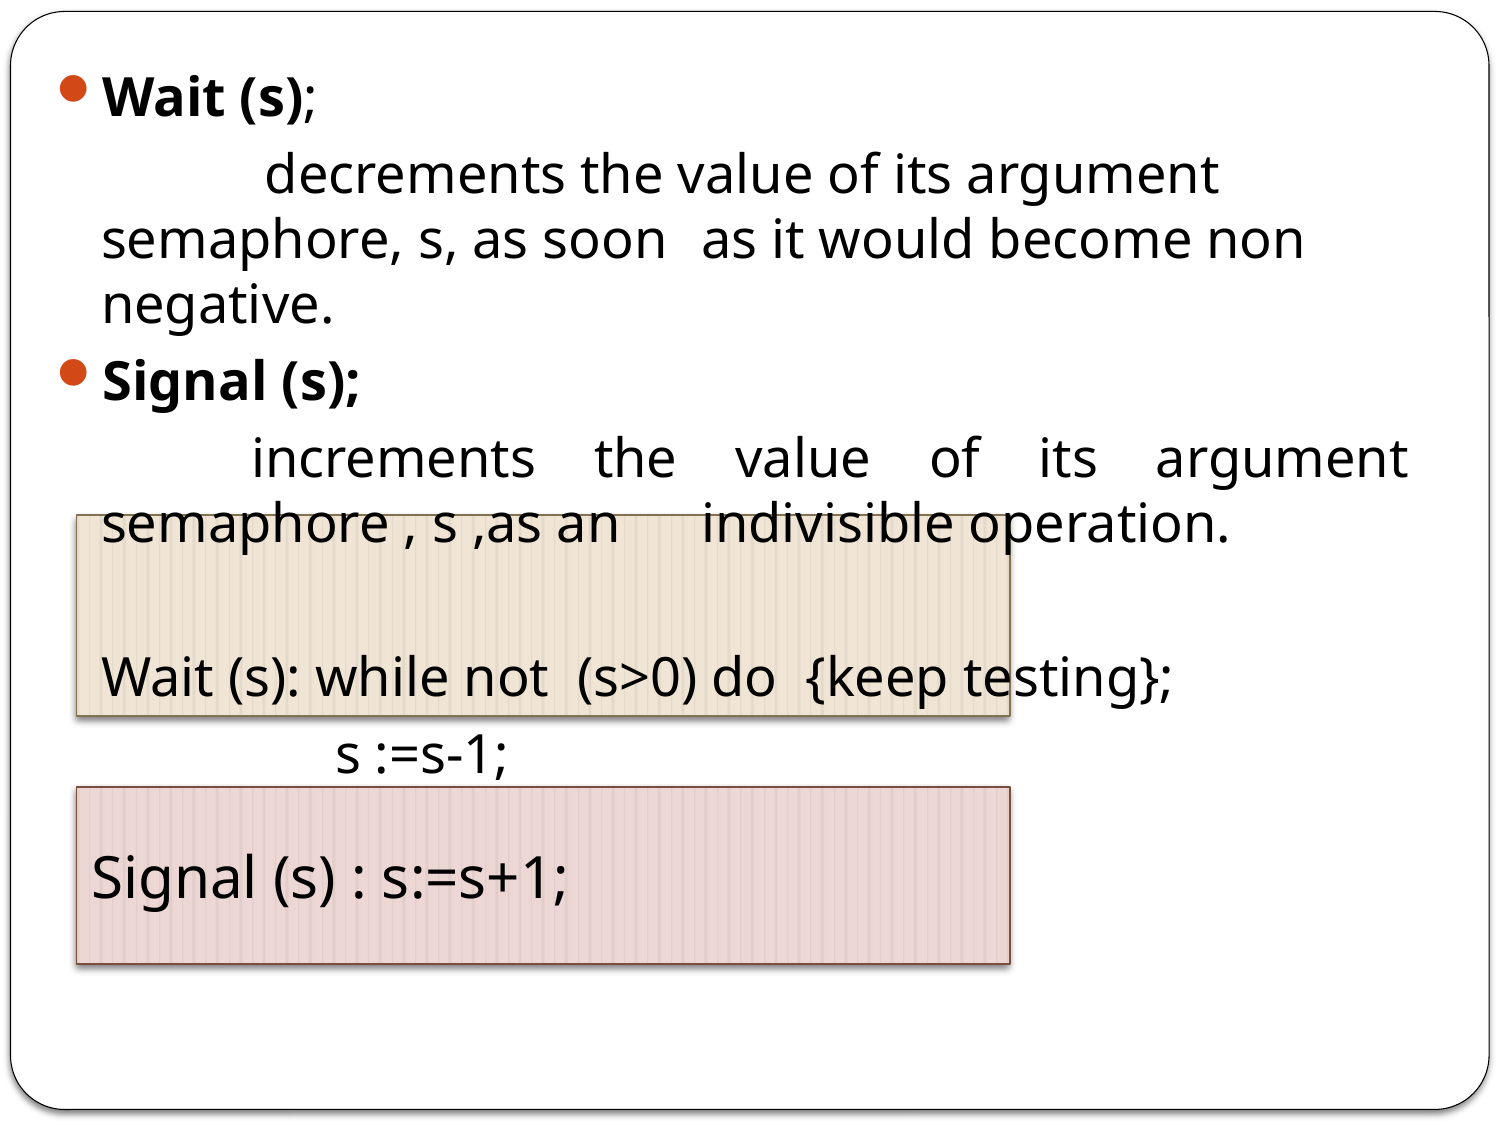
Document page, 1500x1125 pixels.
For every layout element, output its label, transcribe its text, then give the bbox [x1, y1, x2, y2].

list Wait (s); decrements the value of its argument semaphore, s, as soon as it would become non negative. Signal (s); increments the value of its argument semaphore , s ,as an indivisible operation. Wait (s): while not (s>0) do {keep testing}; s :=s-1; [41, 54, 1425, 988]
text_box Signal (s) : s:=s+1; [76, 786, 1011, 965]
